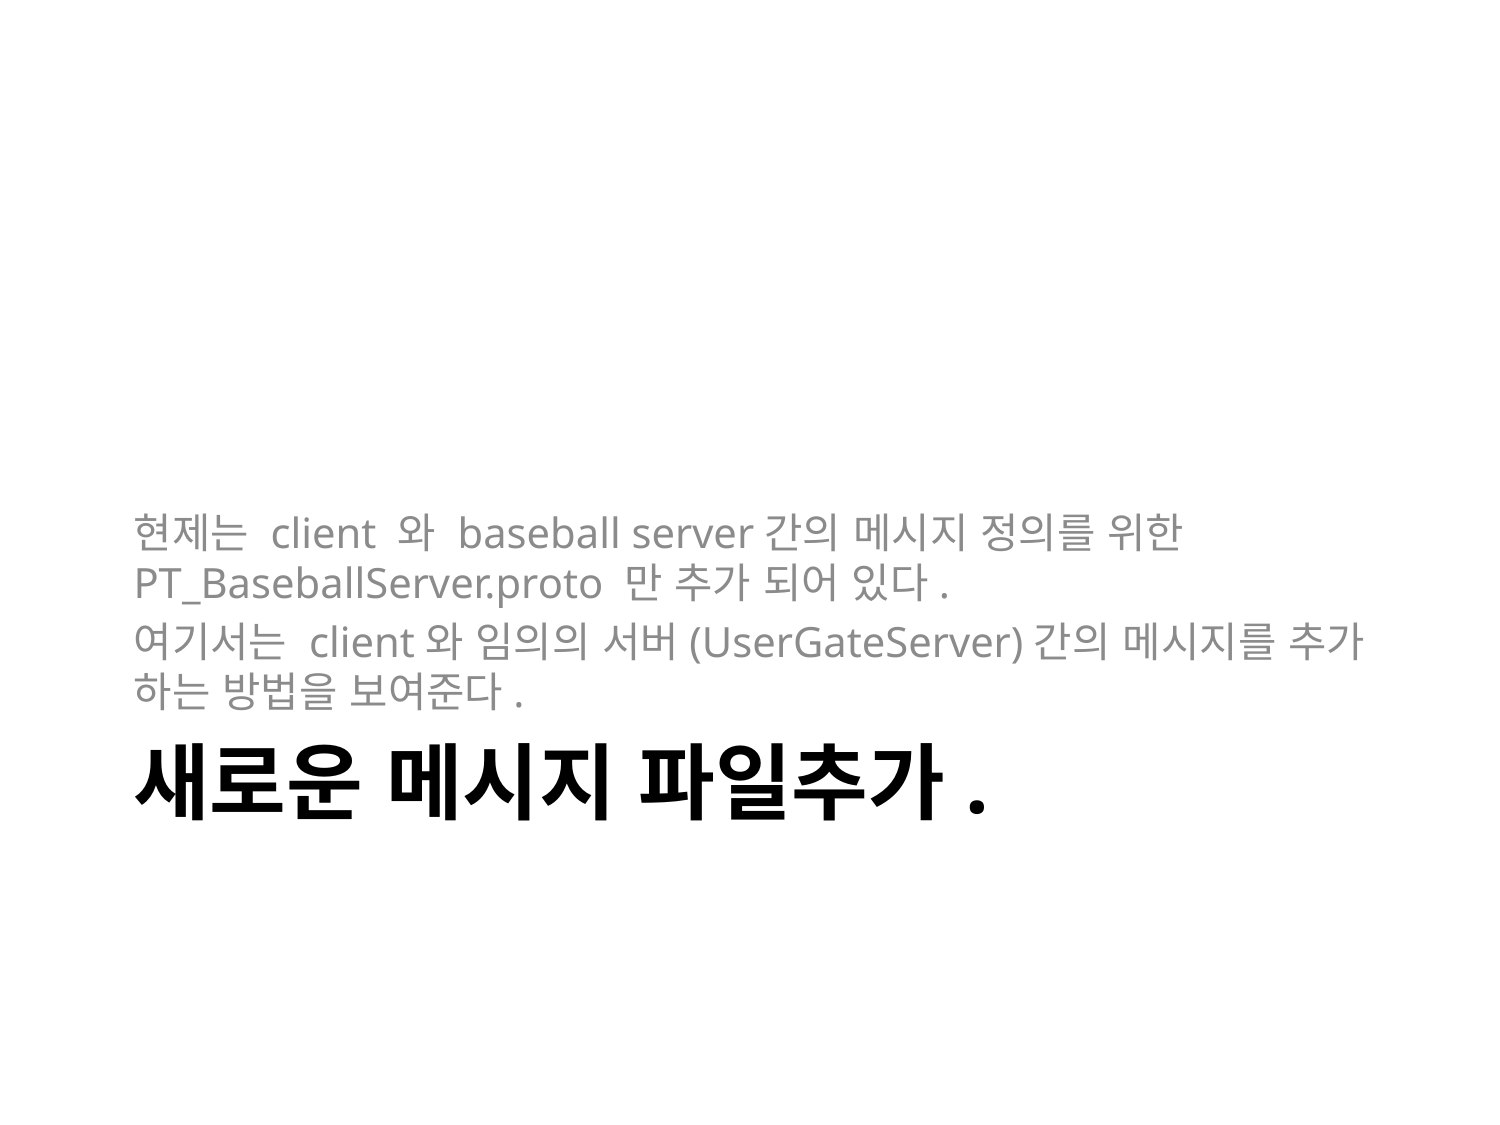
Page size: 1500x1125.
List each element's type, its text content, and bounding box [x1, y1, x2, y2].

title 새로운 메시지 파일추가. [118, 723, 1394, 947]
list 현제는 client 와 baseball server간의 메시지 정의를 위한 PT_BaseballServer.proto 만 추가 되어 있다. 여기서는 client와 임의의 서버(UserGateServer)간의 메시지를 추가 하는 방법을 보여준다. [118, 476, 1394, 723]
